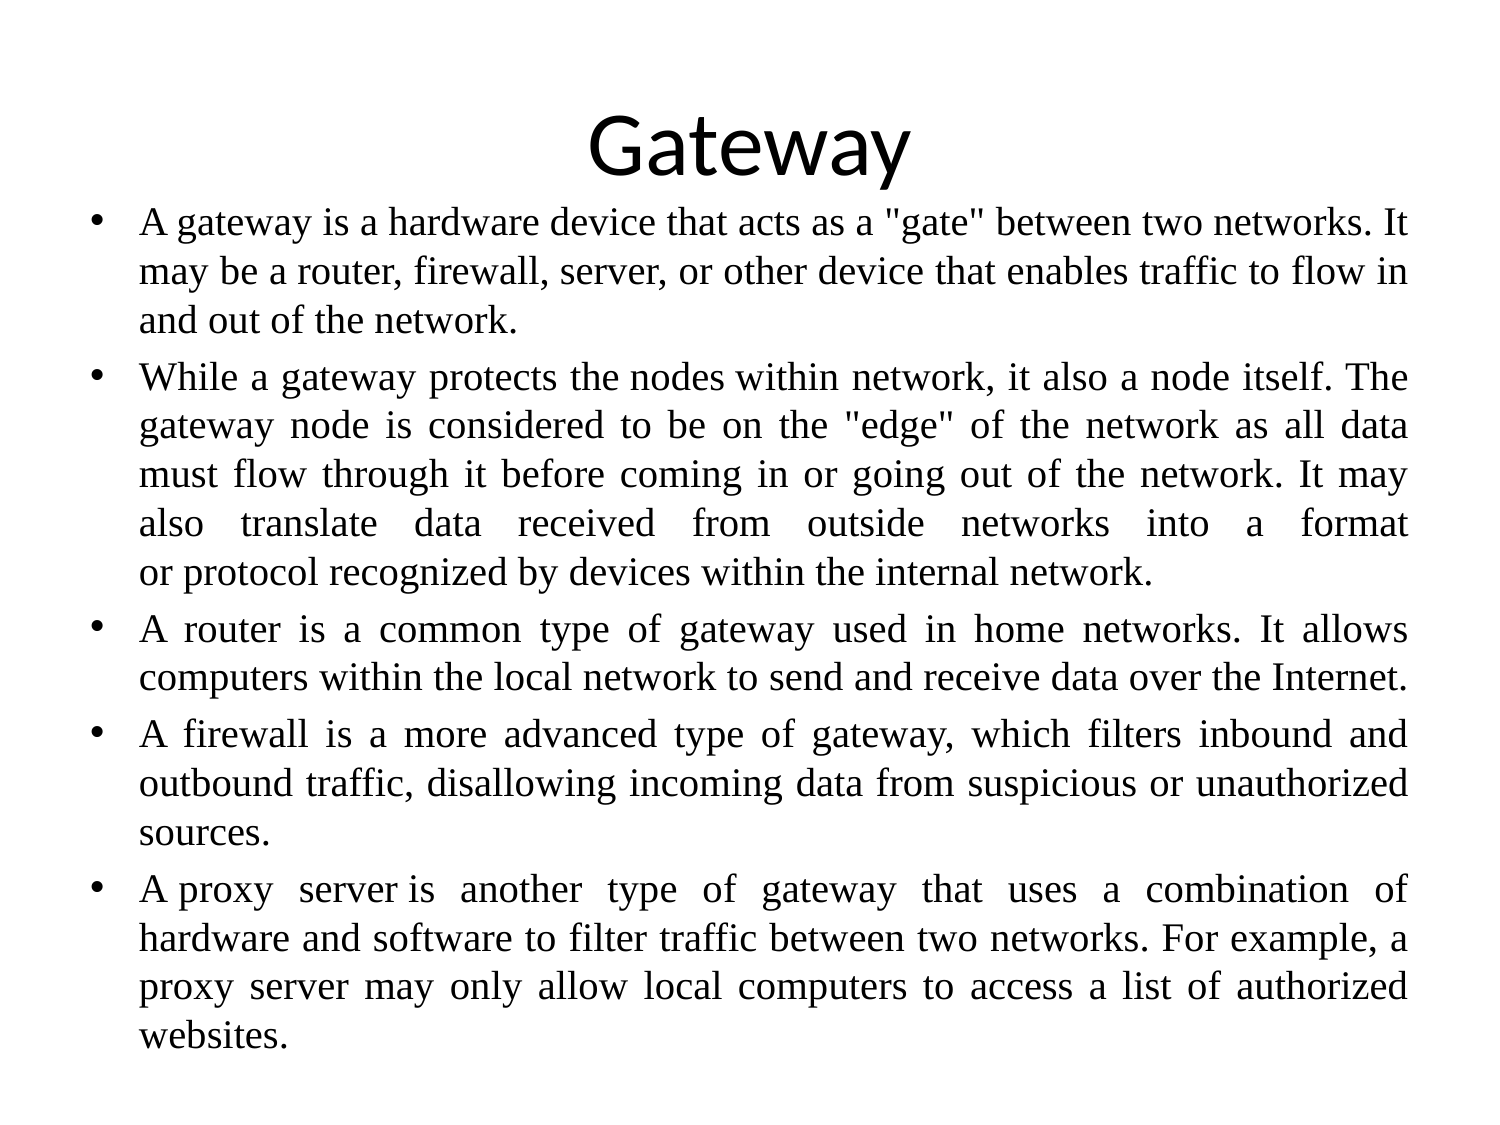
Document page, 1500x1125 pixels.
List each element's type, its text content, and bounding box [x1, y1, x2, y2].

title Gateway [75, 45, 1425, 187]
list A gateway is a hardware device that acts as a "gate" between two networks. It may be a router, firewall, server, or other device that enables traffic to flow in and out of the network. While a gateway protects the nodes within network, it also a node itself. The gateway node is considered to be on the "edge" of the network as all data must flow through it before coming in or going out of the network. It may also translate data received from outside networks into a format or protocol recognized by devices within the internal network. A router is a common type of gateway used in home networks. It allows computers within the local network to send and receive data over the Internet. A firewall is a more advanced type of gateway, which filters inbound and outbound traffic, disallowing incoming data from suspicious or unauthorized sources. A proxy server is another type of gateway that uses a combination of hardware and software to filter traffic between two networks. For example, a proxy server may only allow local computers to access a list of authorized websites. [75, 187, 1425, 1088]
